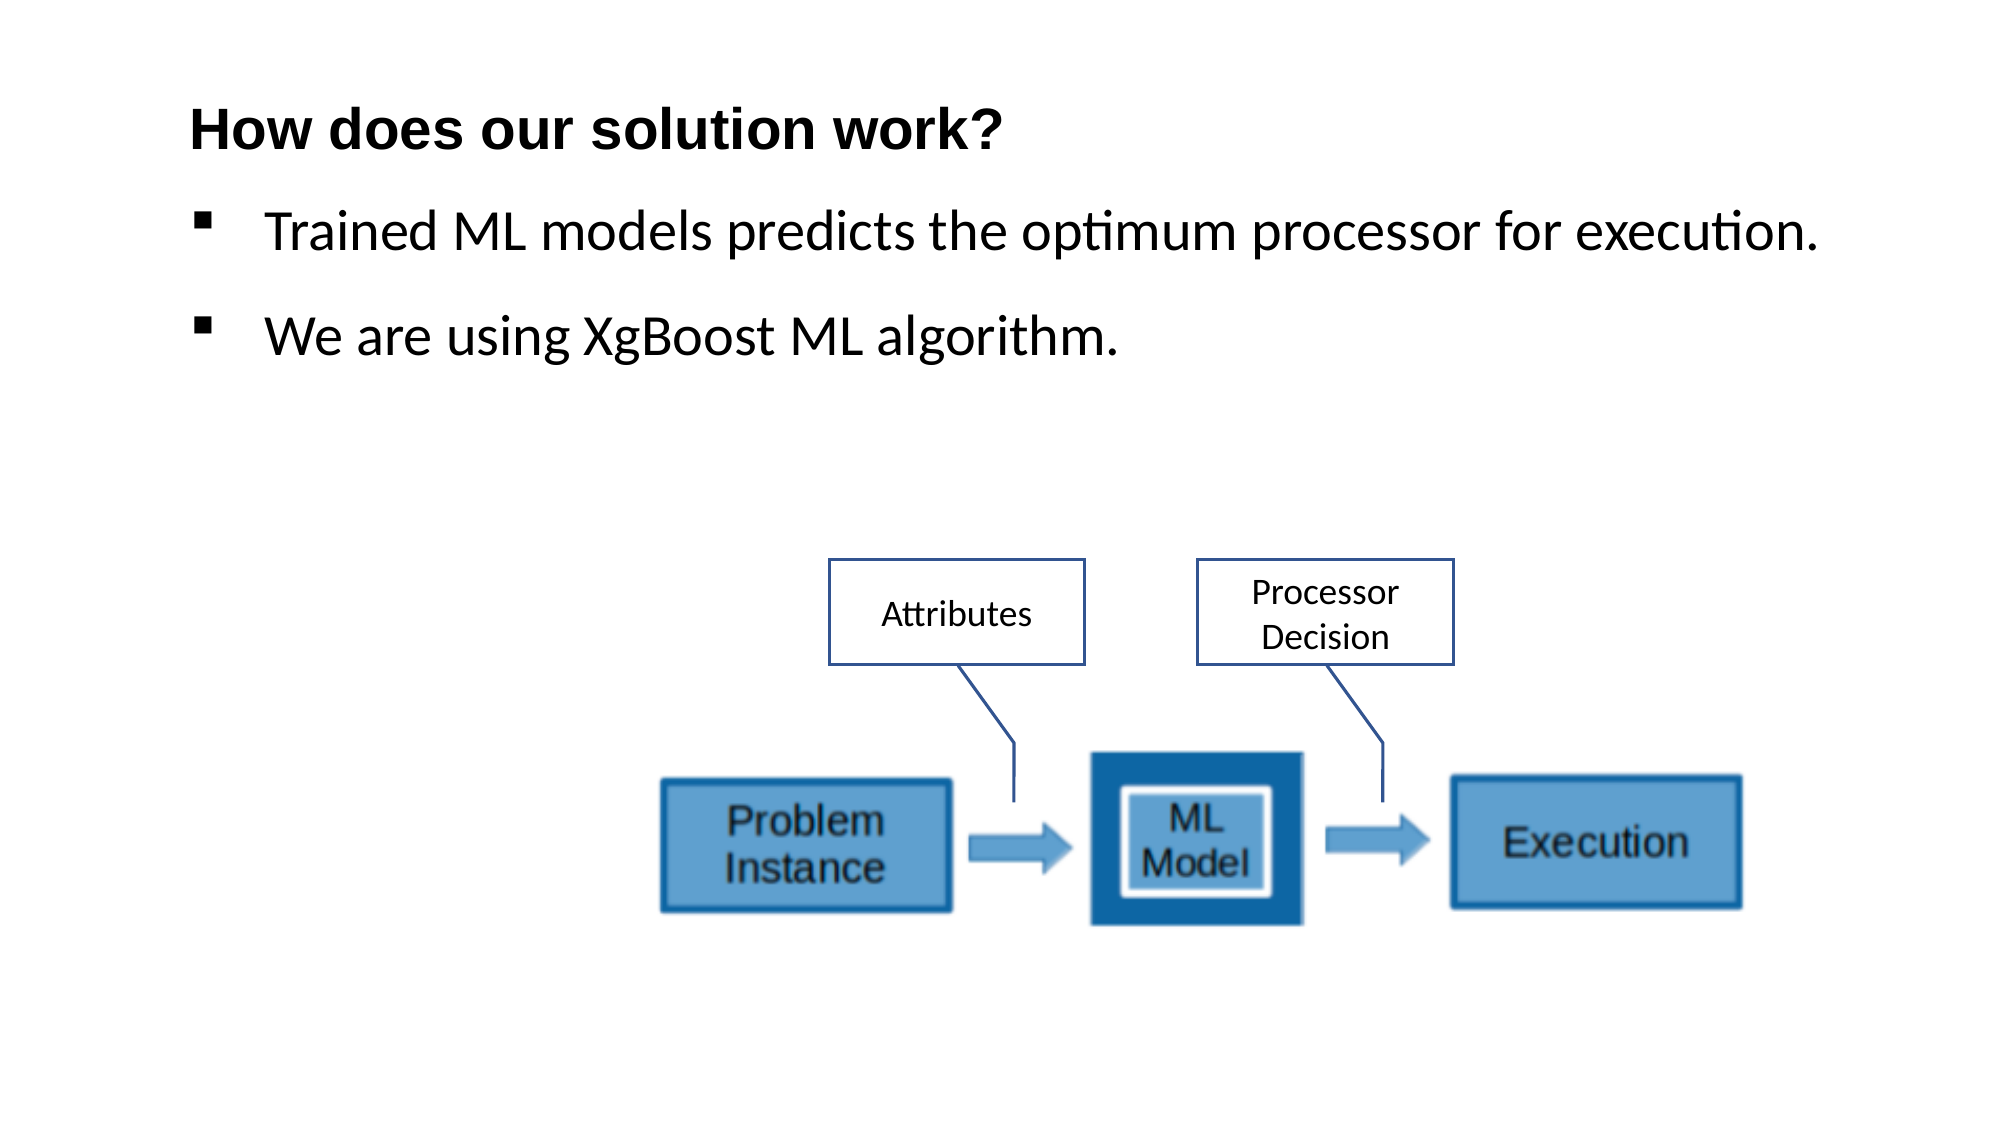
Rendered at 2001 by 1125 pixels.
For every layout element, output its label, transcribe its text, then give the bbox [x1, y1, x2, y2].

text_box Processor Decision [1197, 559, 1455, 747]
text_box How does our solution work? [174, 49, 1175, 169]
picture [644, 747, 1756, 931]
text_box Attributes [828, 559, 1086, 747]
text_box Trained ML models predicts the optimum processor for execution. We are using XgBoost ML algorithm. [174, 150, 1858, 375]
